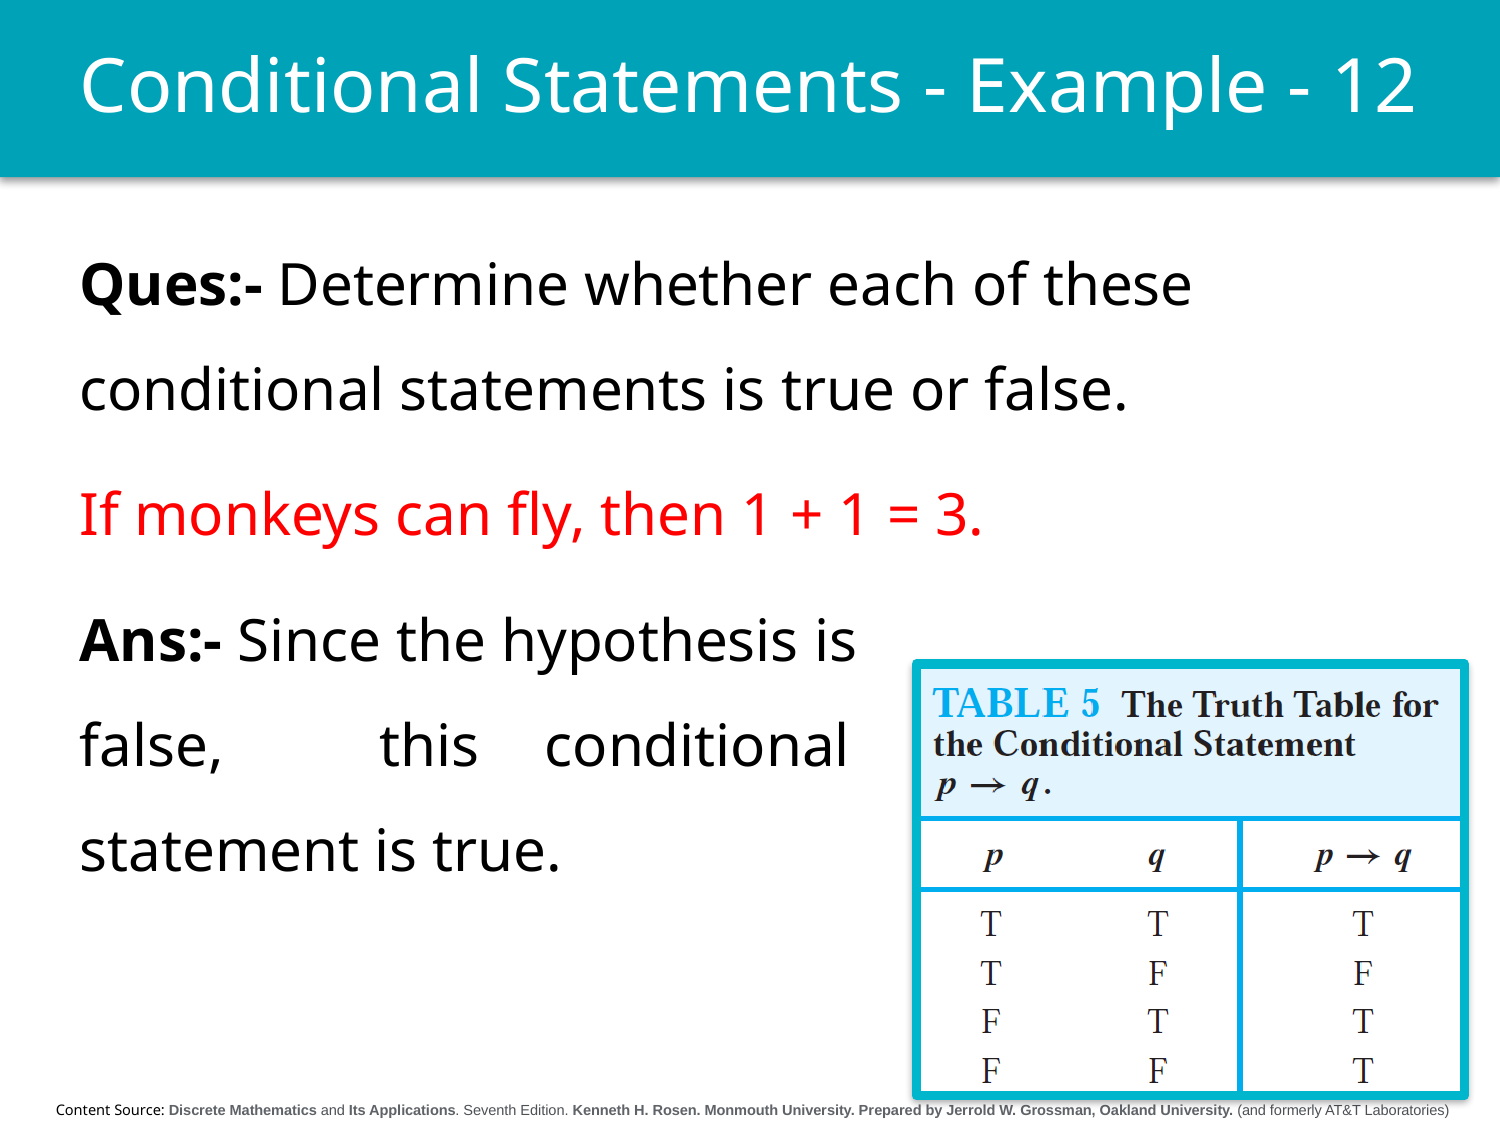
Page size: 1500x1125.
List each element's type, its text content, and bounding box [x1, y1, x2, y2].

picture [920, 822, 1236, 886]
picture [920, 668, 1460, 815]
title Conditional Statements - Example - 12 [64, 0, 1460, 178]
picture [1244, 893, 1460, 1091]
list Ques:- Determine whether each of these conditional statements is true or false. If monkeys can fly, then 1 + 1 = 3. Ans:- Since the hypothesis is false, this conditional statement is true. [64, 204, 1460, 1081]
picture [1244, 822, 1460, 886]
picture [920, 893, 1236, 1091]
